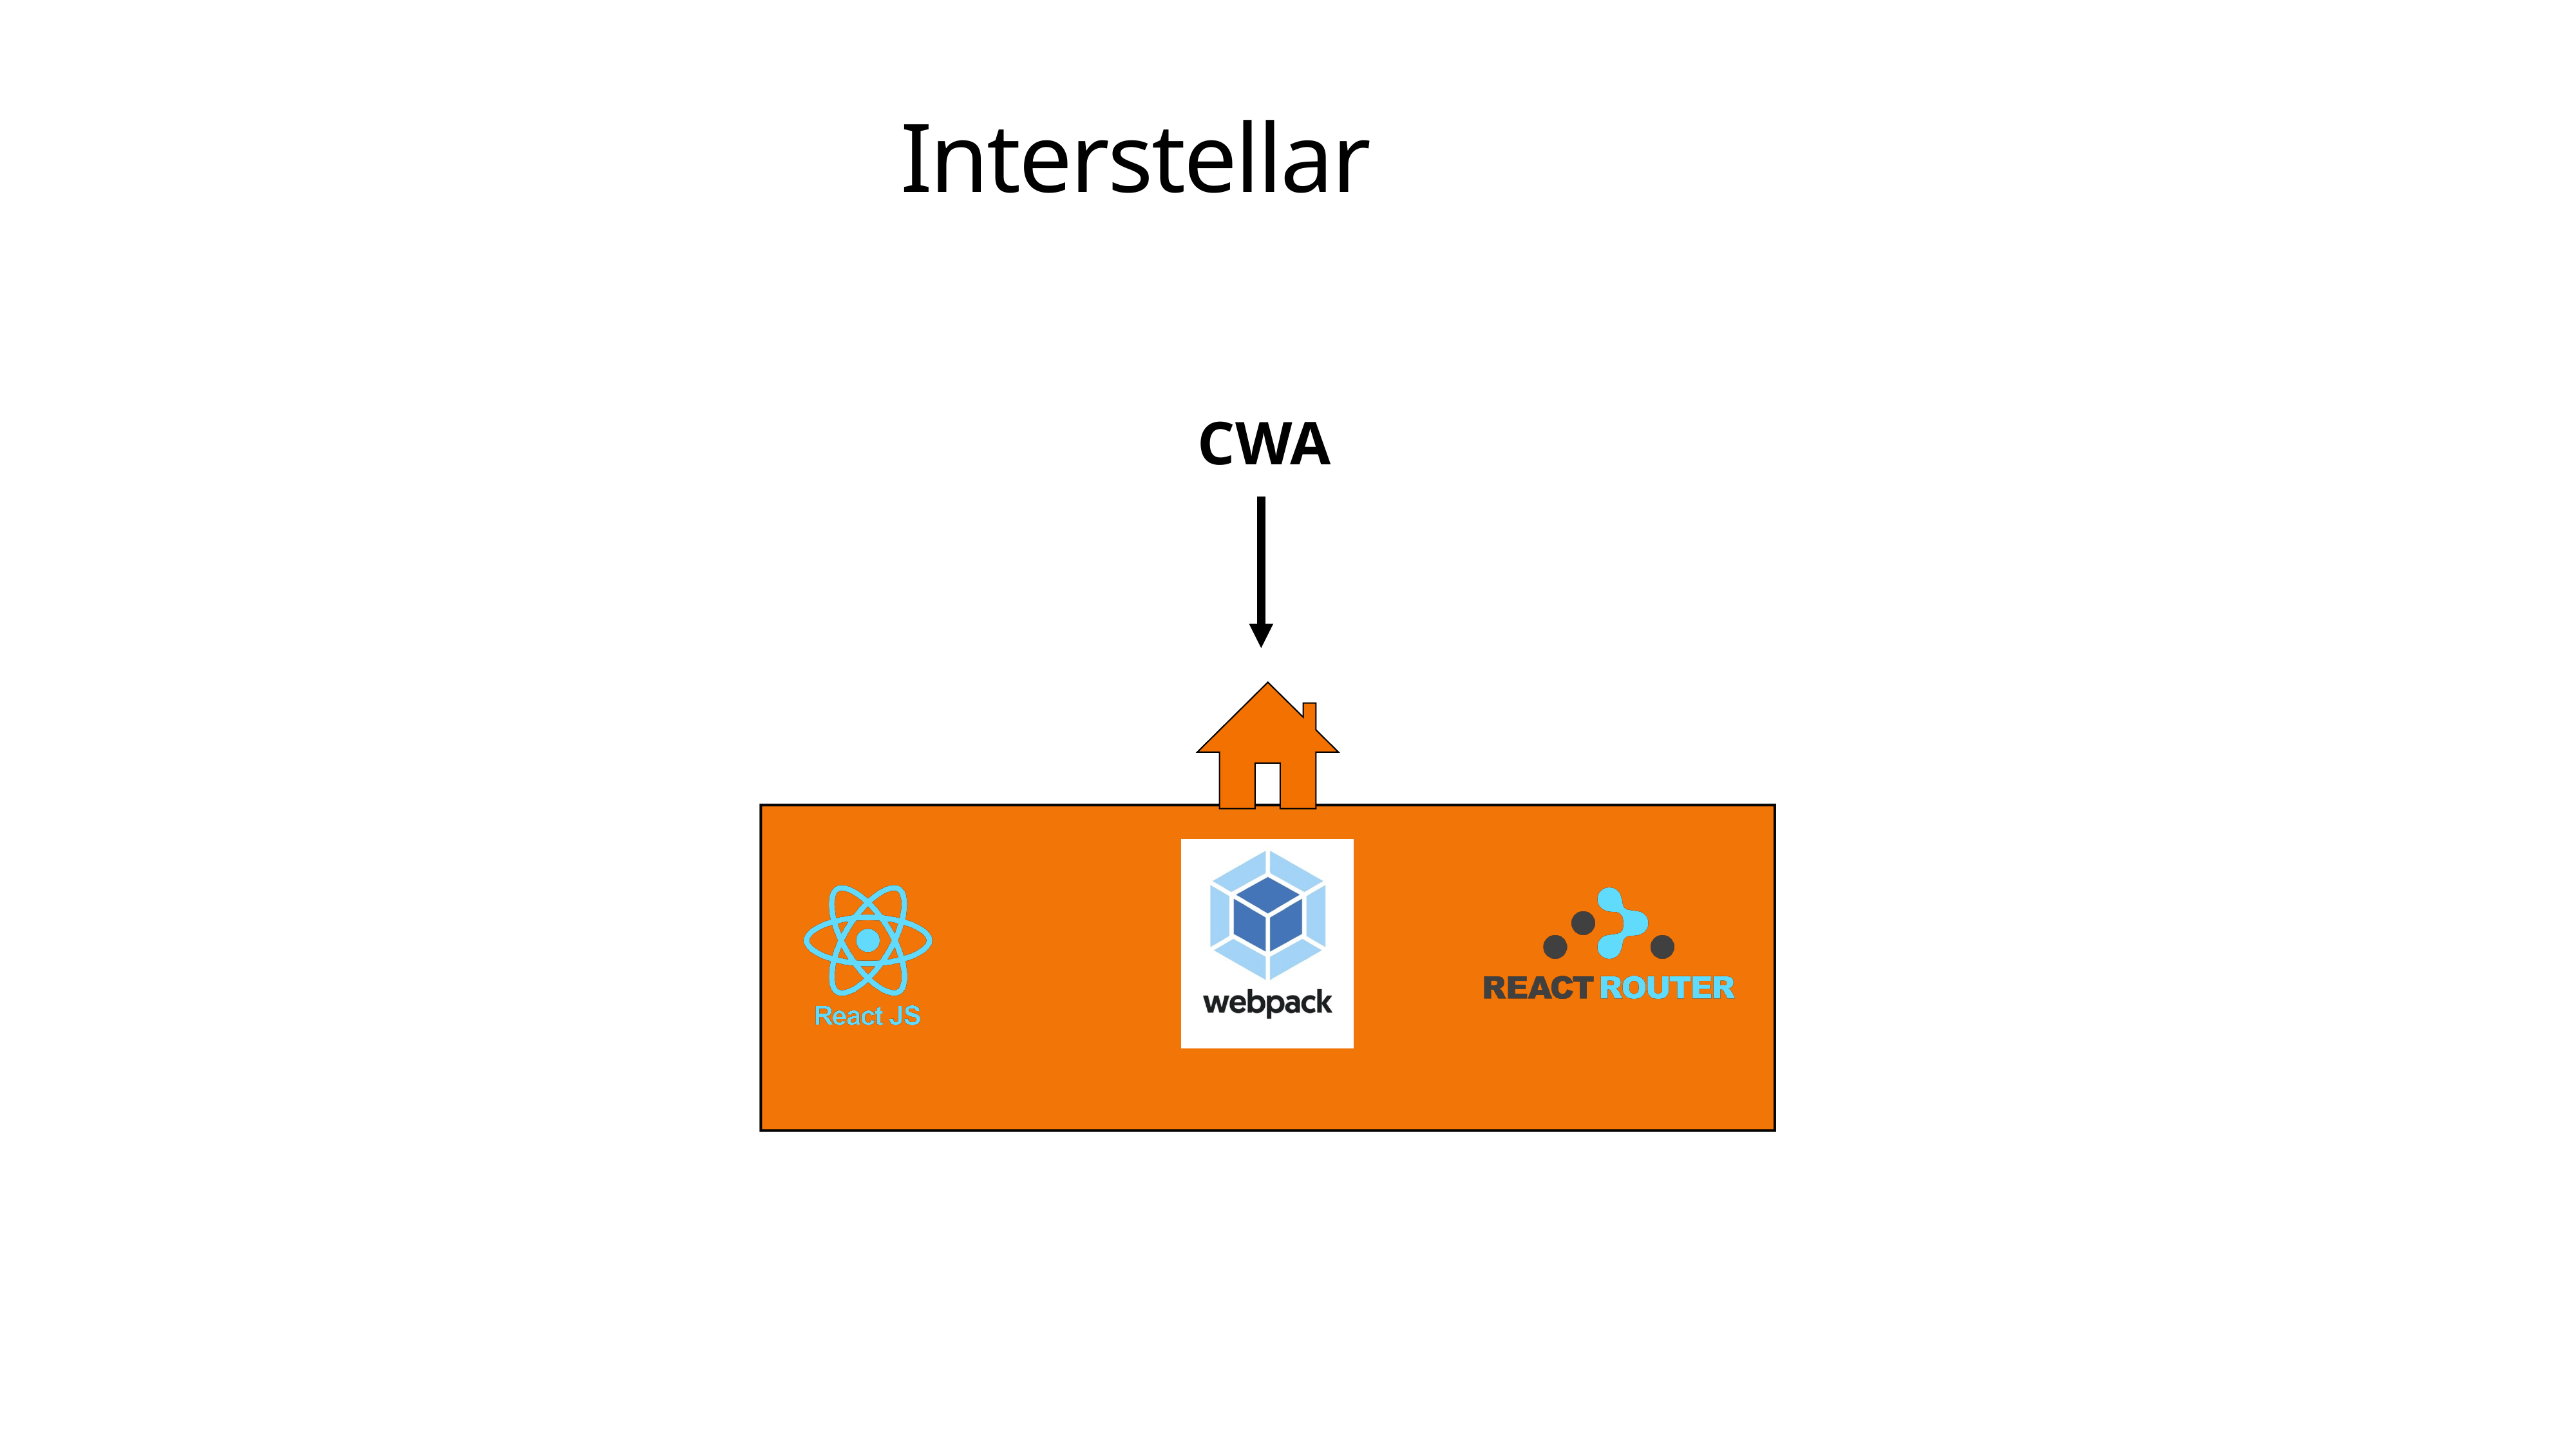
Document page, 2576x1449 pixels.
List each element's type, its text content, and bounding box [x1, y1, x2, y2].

text_box [1257, 496, 1265, 649]
text_box CWA [1192, 400, 1336, 482]
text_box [748, 682, 1776, 1131]
title Interstellar [895, 113, 1681, 267]
